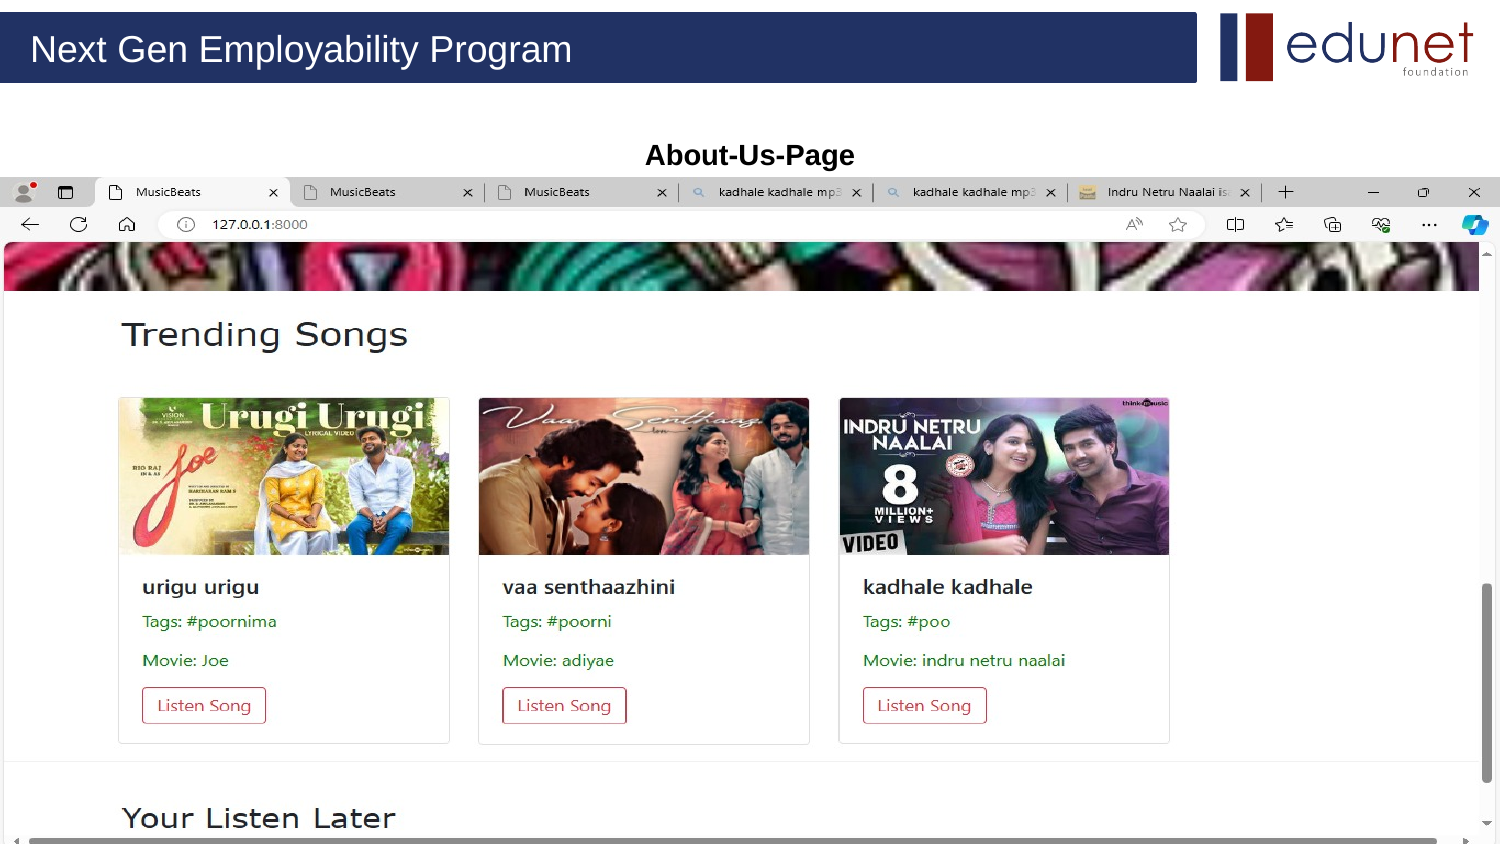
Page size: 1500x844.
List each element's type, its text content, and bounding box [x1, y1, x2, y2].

picture [0, 177, 1500, 844]
picture [1279, 14, 1482, 83]
title About-Us-Page [103, 98, 1397, 175]
